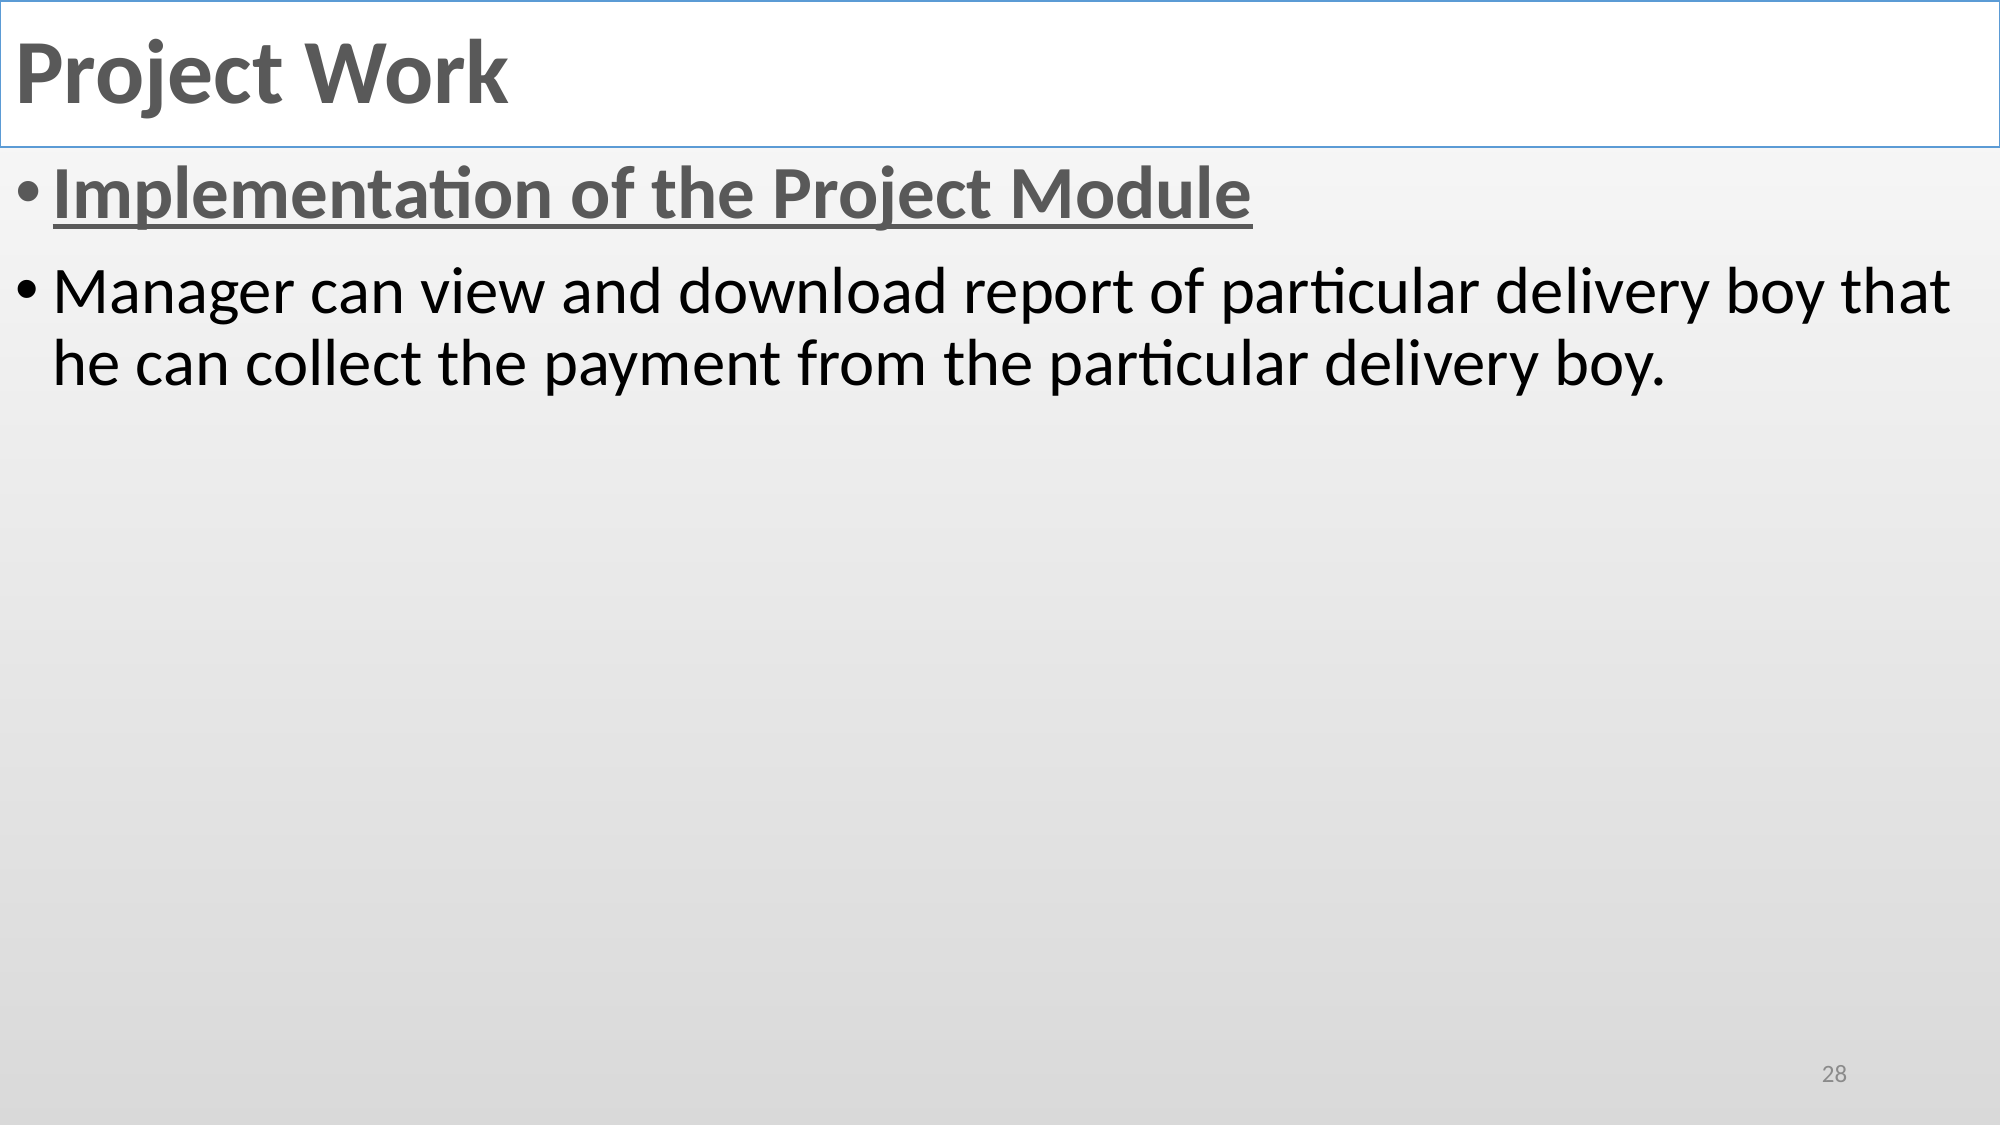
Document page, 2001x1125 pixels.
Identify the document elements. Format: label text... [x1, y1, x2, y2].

title Project Work [0, 0, 2000, 146]
list Implementation of the Project Module Manager can view and download report of particular delivery boy that he can collect the payment from the particular delivery boy. [0, 146, 2000, 1124]
slide_number 28 [1412, 1042, 1863, 1103]
